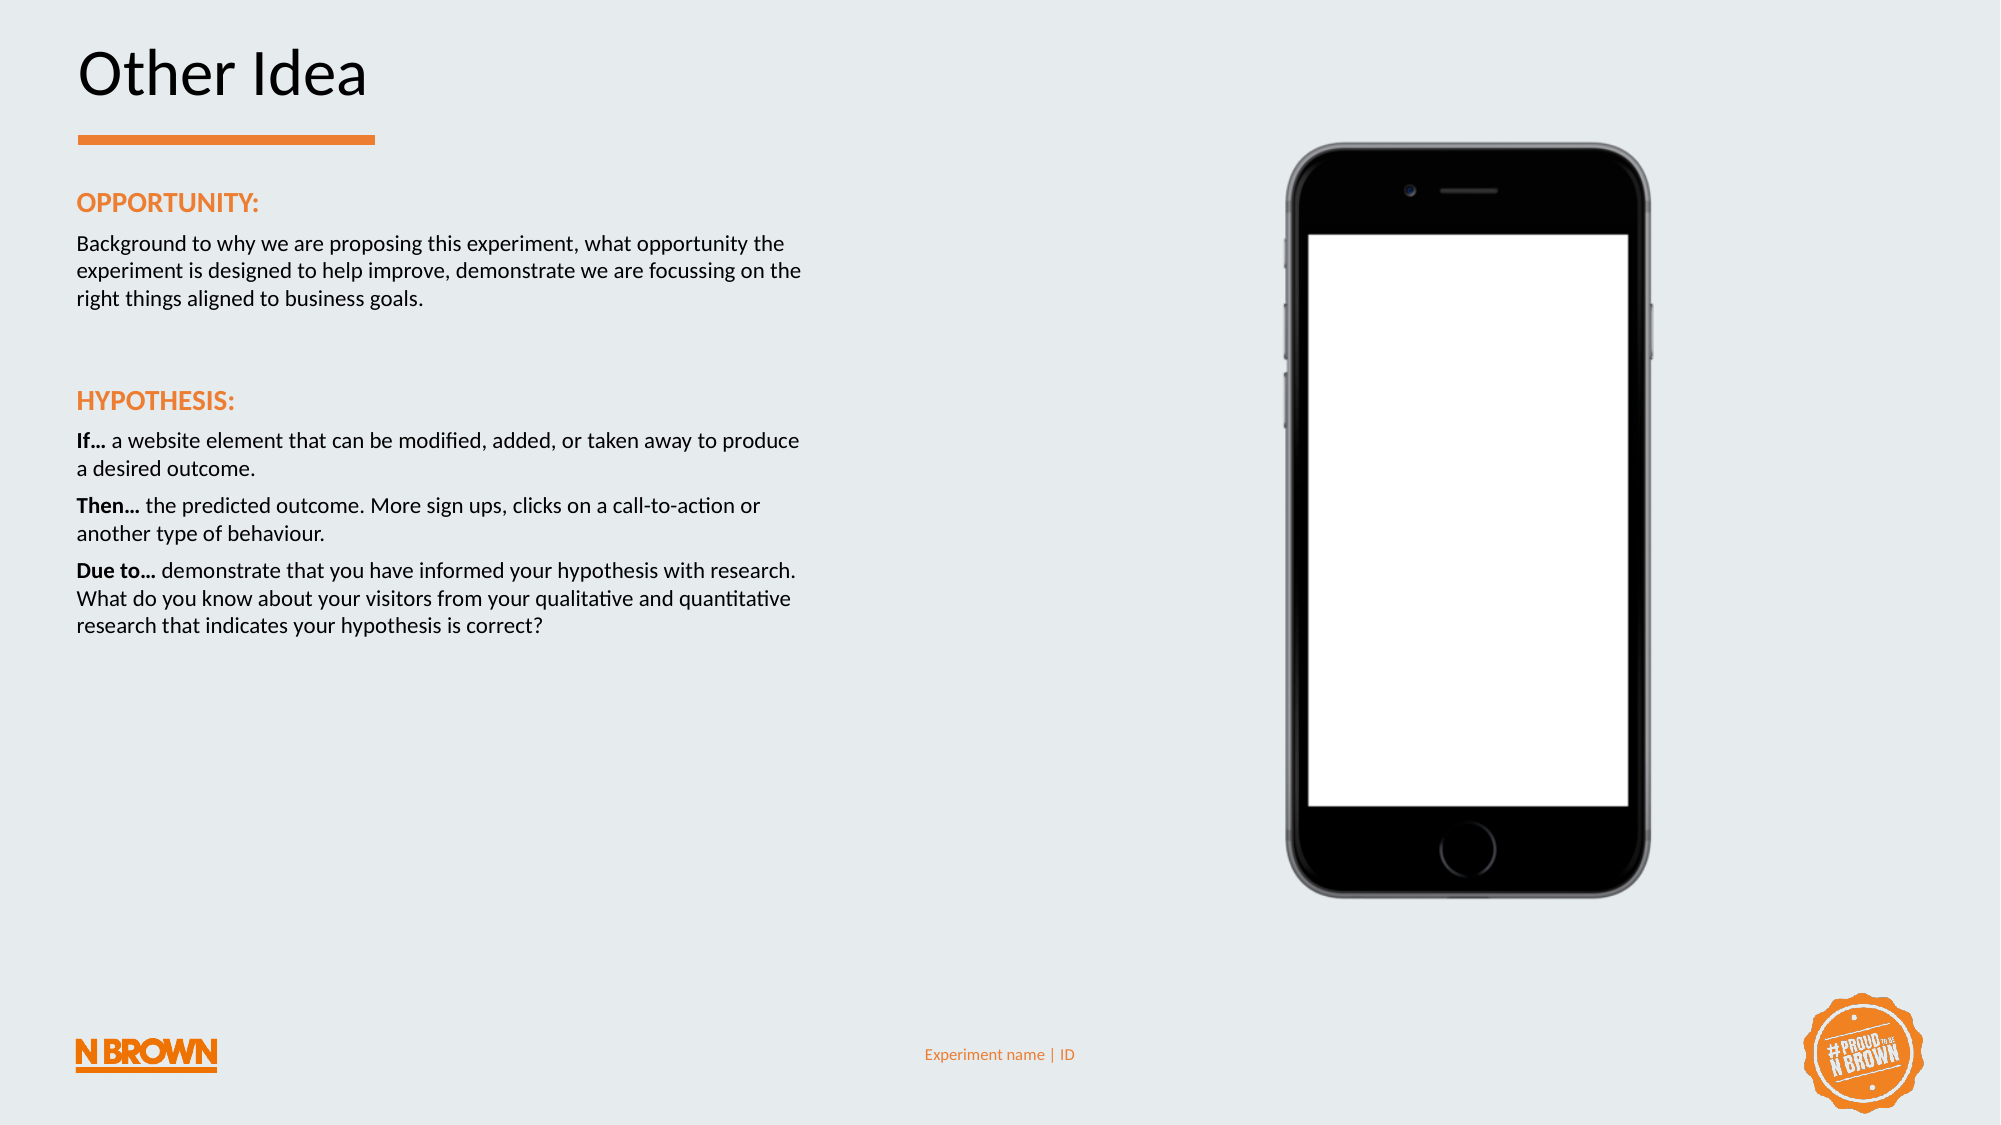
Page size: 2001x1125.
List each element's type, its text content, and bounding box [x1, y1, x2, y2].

title Other Idea [64, 3, 1789, 136]
text_box OPPORTUNITY: Background to why we are proposing this experiment, what opportunity the experiment is designed to help improve, demonstrate we are focussing on the right things aligned to business goals. HYPOTHESIS: If… a website element that can be modified, added, or taken away to produce a desired outcome. Then… the predicted outcome. More sign ups, clicks on a call-to-action or another type of behaviour. Due to… demonstrate that you have informed your hypothesis with research. What do you know about your visitors from your qualitative and quantitative research that indicates your hypothesis is correct? [61, 176, 824, 736]
text_box Experiment name | ID [774, 1036, 1225, 1072]
picture [0, 0, 2001, 1125]
